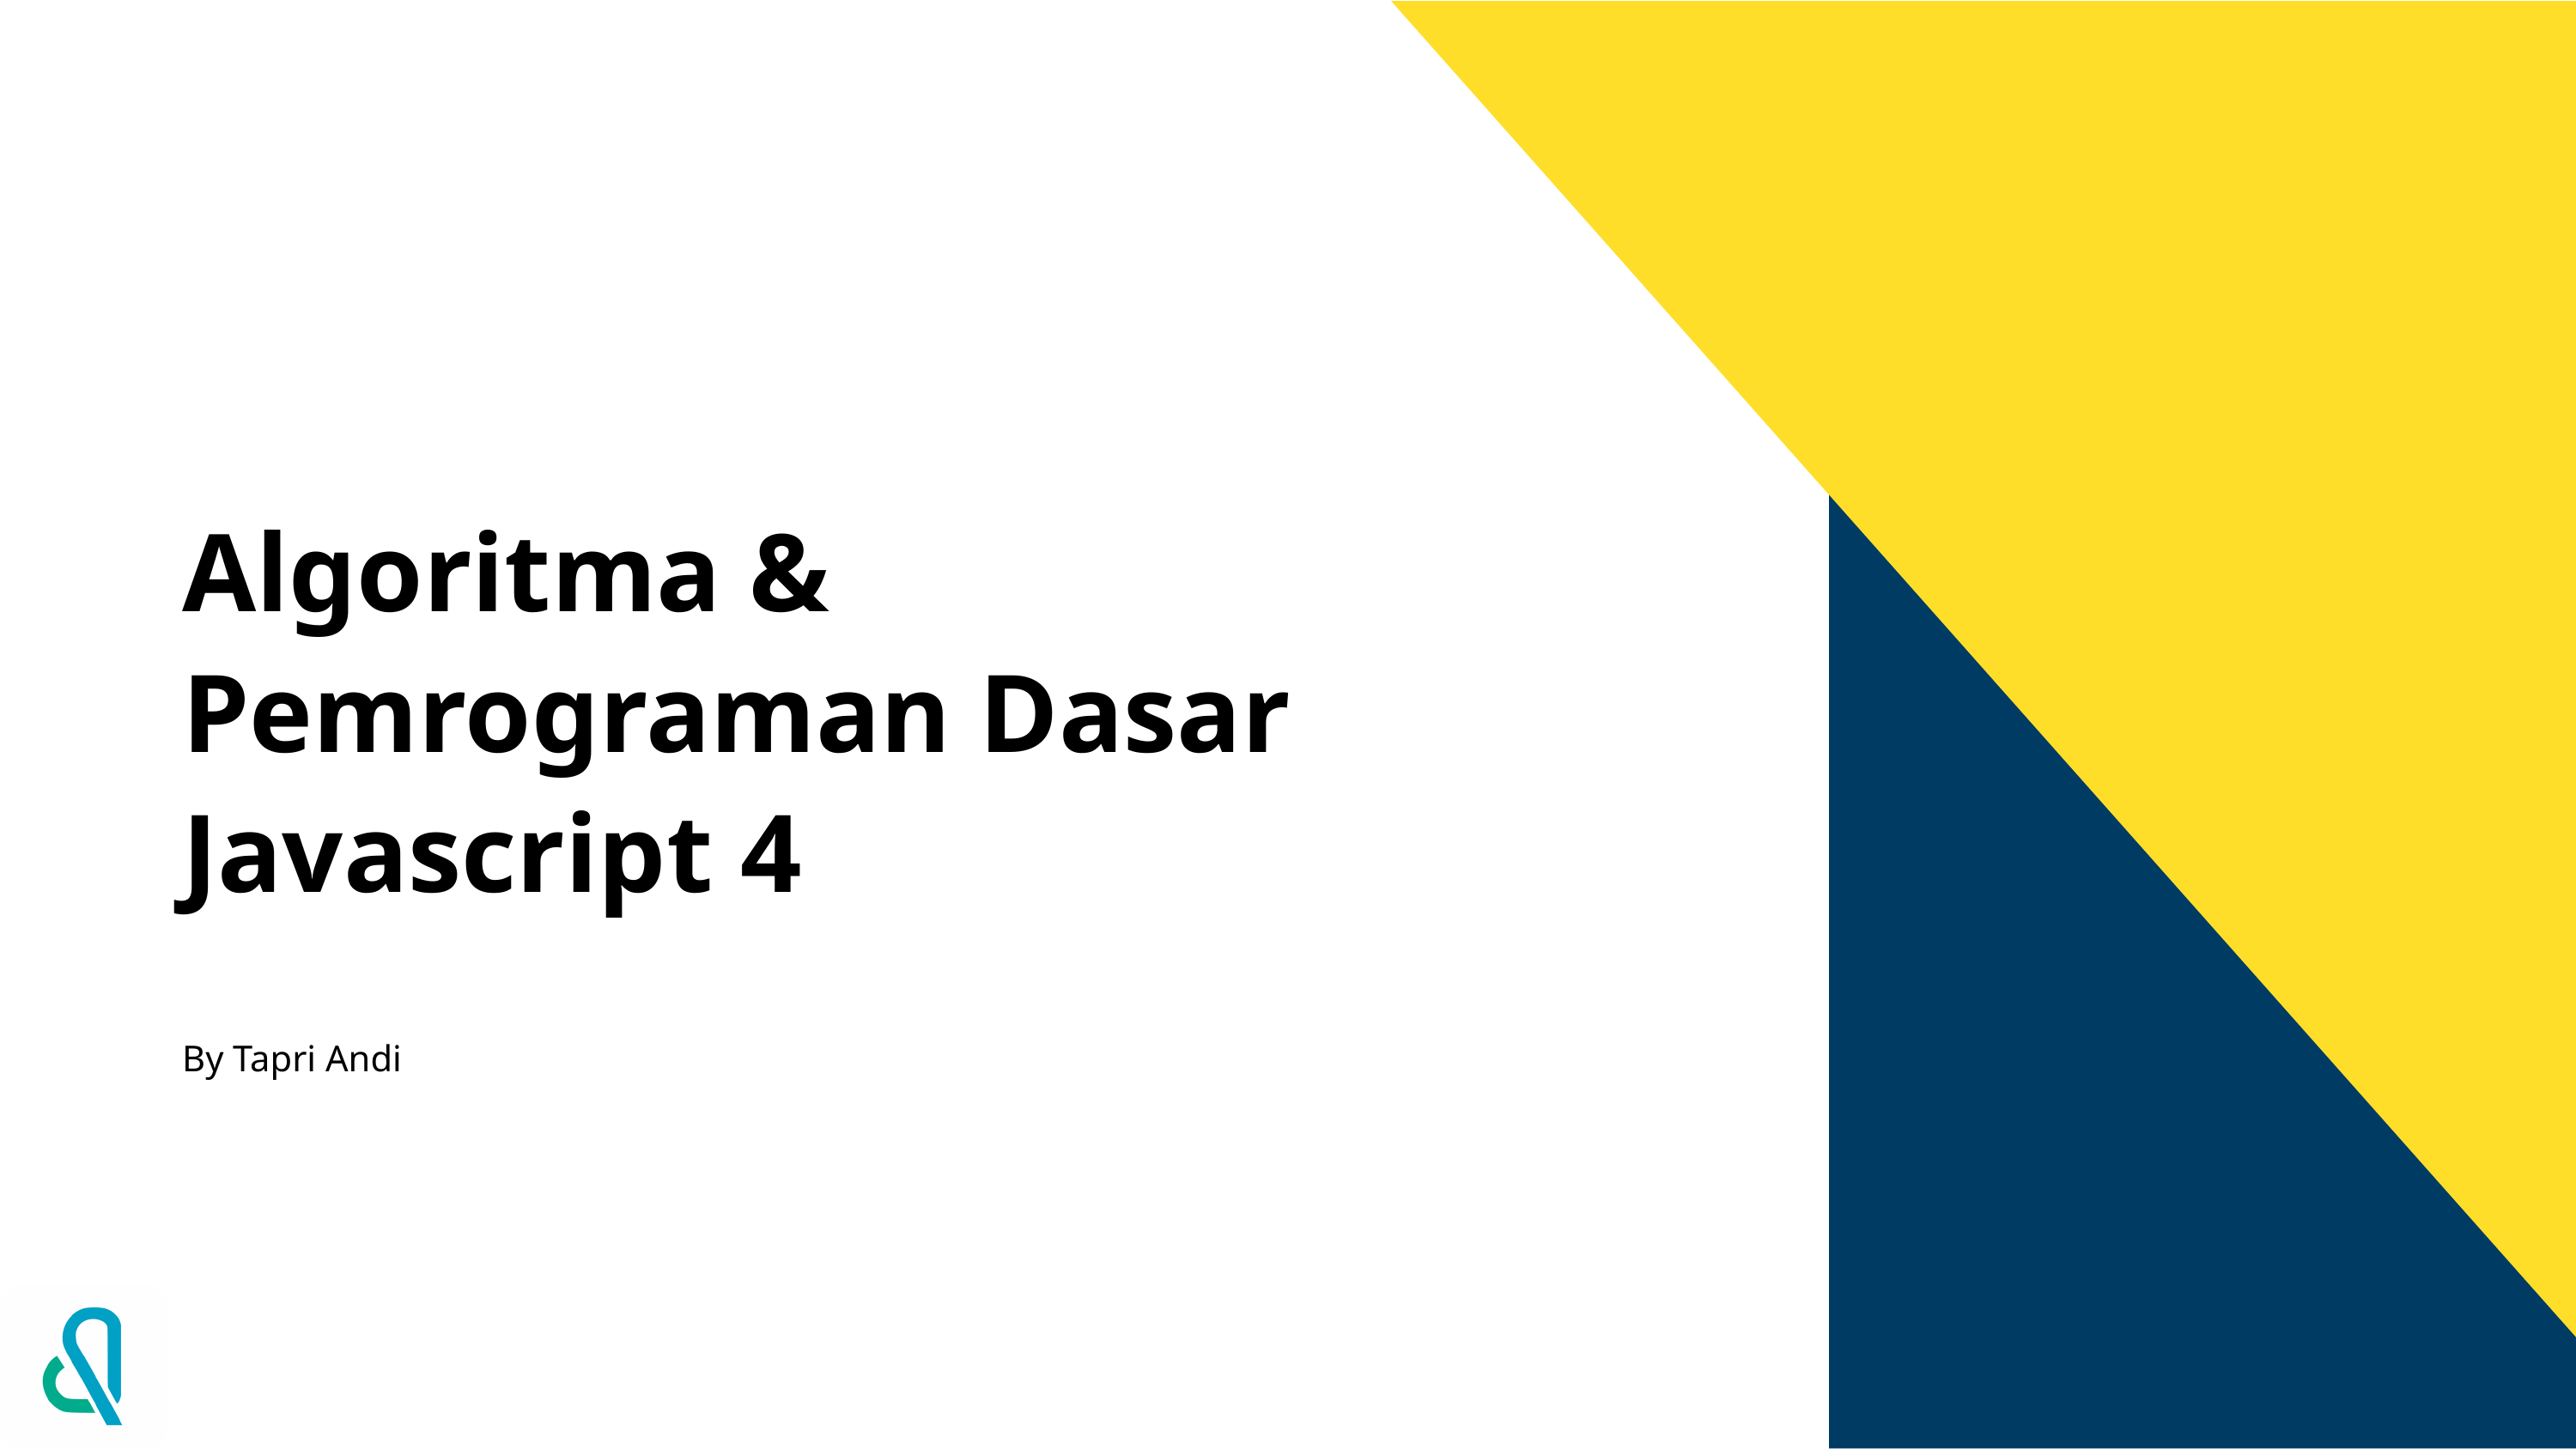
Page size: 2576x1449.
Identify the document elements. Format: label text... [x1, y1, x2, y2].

text_box By Tapri Andi [167, 1025, 896, 1086]
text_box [1391, 0, 2576, 1449]
text_box Algoritma & Pemrograman Dasar Javascript 4 [167, 486, 1385, 920]
text_box [0, 1284, 168, 1449]
